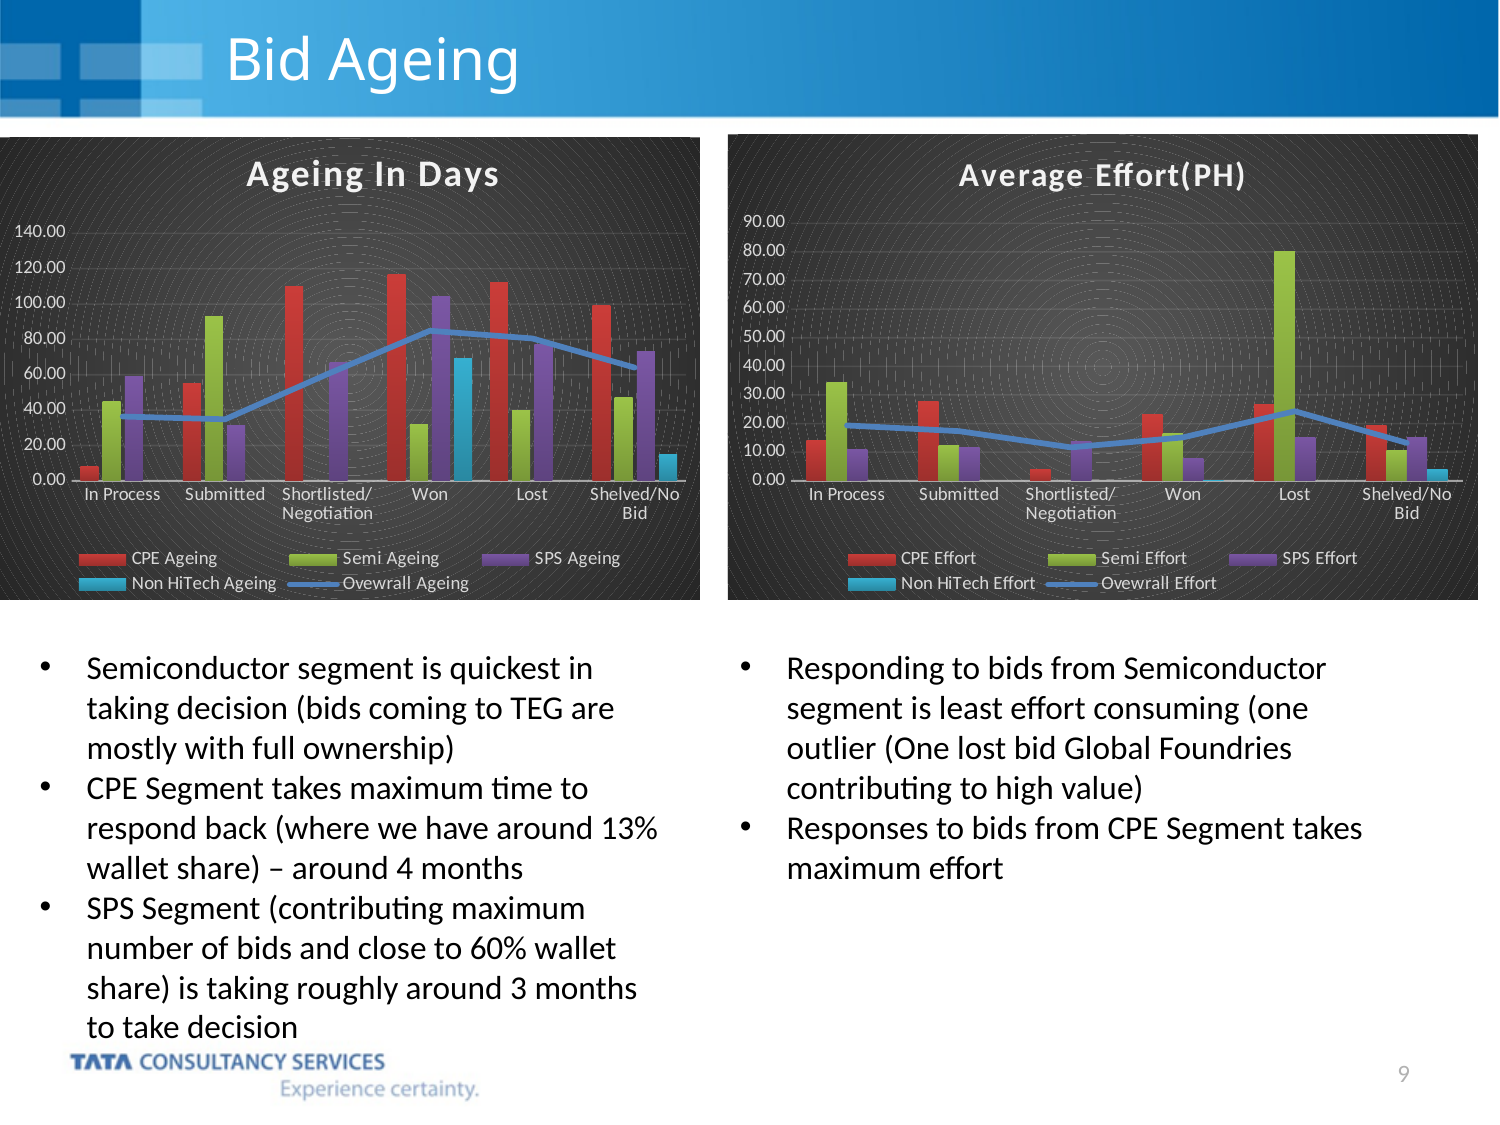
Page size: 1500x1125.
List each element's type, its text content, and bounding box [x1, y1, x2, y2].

text_box Semiconductor segment is quickest in taking decision (bids coming to TEG are mostly with full ownership) CPE Segment takes maximum time to respond back (where we have around 13% wallet share) – around 4 months SPS Segment (contributing maximum number of bids and close to 60% wallet share) is taking roughly around 3 months to take decision [24, 639, 688, 1053]
picture [0, 0, 1499, 1124]
slide_number 9 [1074, 1042, 1425, 1103]
chart [0, 137, 701, 601]
chart [727, 134, 1479, 601]
text_box Responding to bids from Semiconductor segment is least effort consuming (one outlier (One lost bid Global Foundries contributing to high value) Responses to bids from CPE Segment takes maximum effort [724, 639, 1388, 934]
title Bid Ageing [210, 10, 1435, 104]
